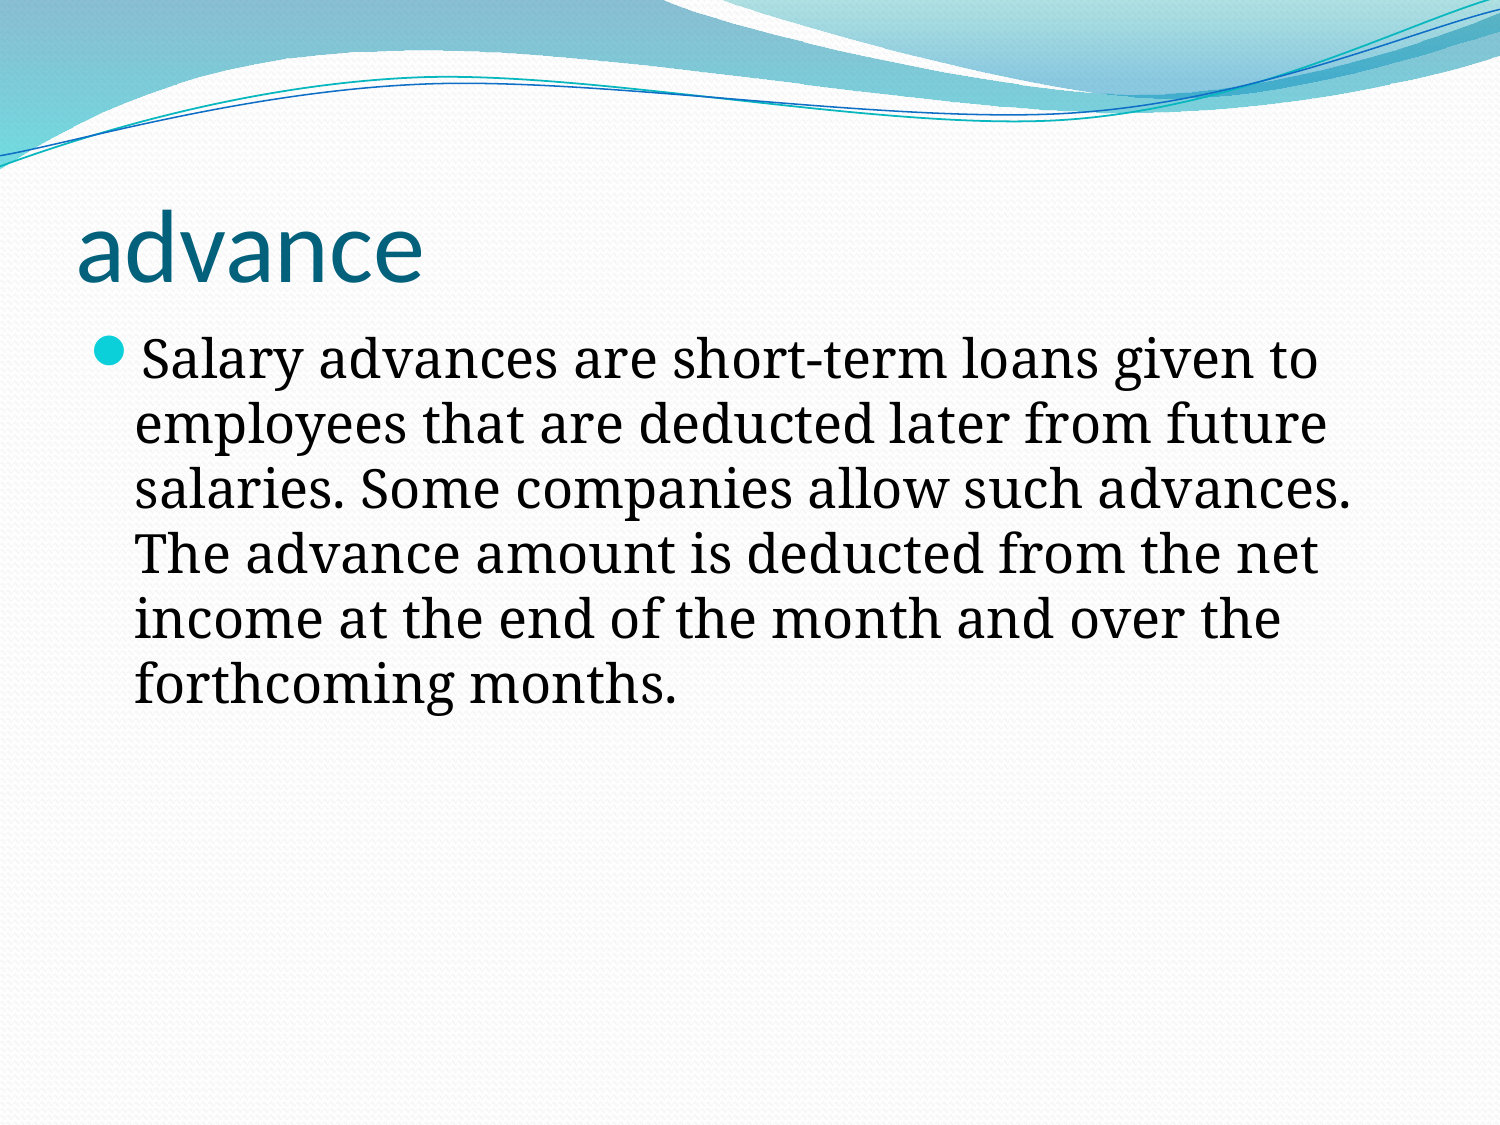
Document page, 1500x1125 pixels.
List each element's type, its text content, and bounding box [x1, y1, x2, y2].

title advance [75, 115, 1425, 303]
list Salary advances are short-term loans given to employees that are deducted later from future salaries. Some companies allow such advances. The advance amount is deducted from the net income at the end of the month and over the forthcoming months. [75, 317, 1425, 1038]
